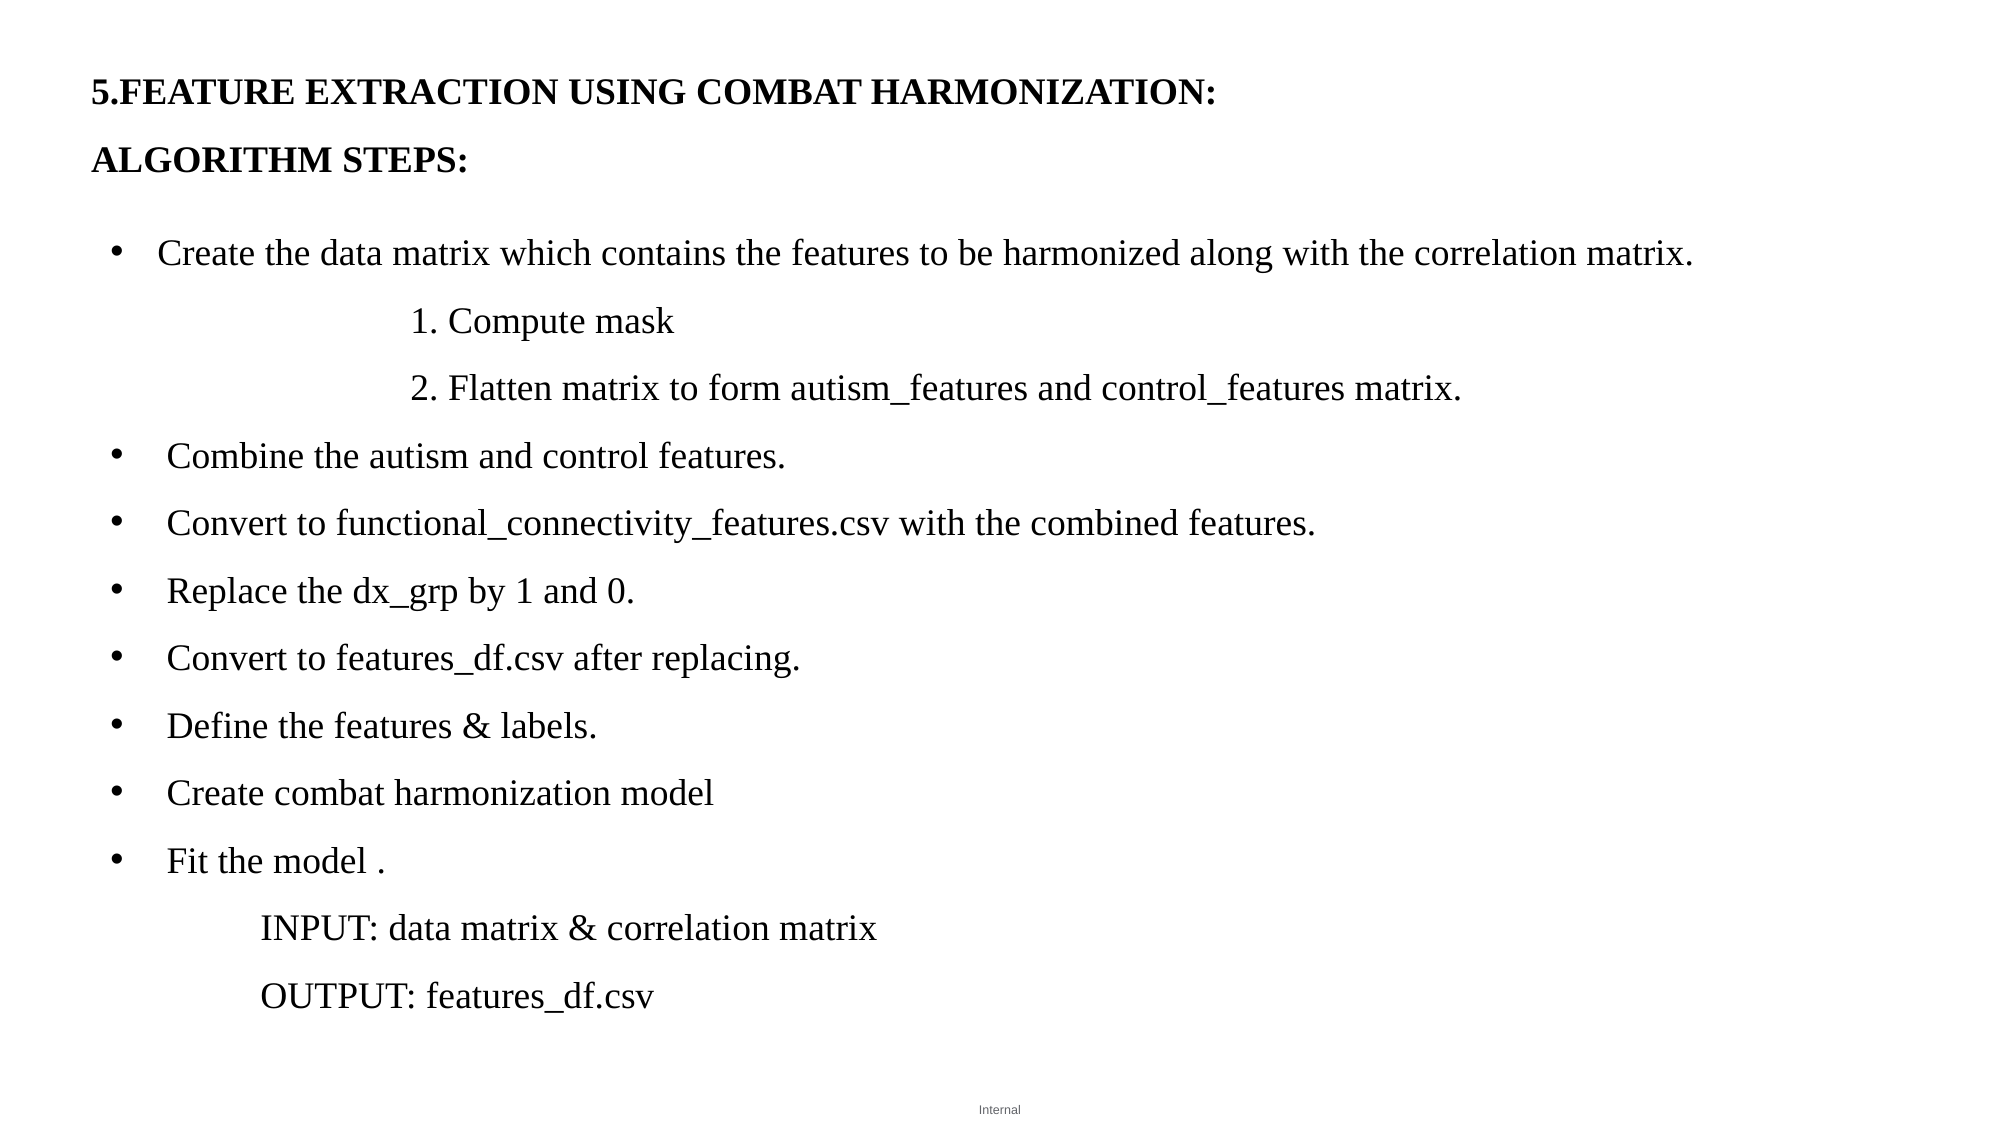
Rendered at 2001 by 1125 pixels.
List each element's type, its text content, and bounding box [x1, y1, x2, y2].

text_box Create the data matrix which contains the features to be harmonized along with the correlation matrix. 1. Compute mask 2. Flatten matrix to form autism_features and control_features matrix. Combine the autism and control features. Convert to functional_connectivity_features.csv with the combined features. Replace the dx_grp by 1 and 0. Convert to features_df.csv after replacing. Define the features & labels. Create combat harmonization model Fit the model . INPUT: data matrix & correlation matrix OUTPUT: features_df.csv [95, 198, 1899, 1024]
text_box 5.FEATURE EXTRACTION USING COMBAT HARMONIZATION: ALGORITHM STEPS: [76, 37, 1290, 188]
